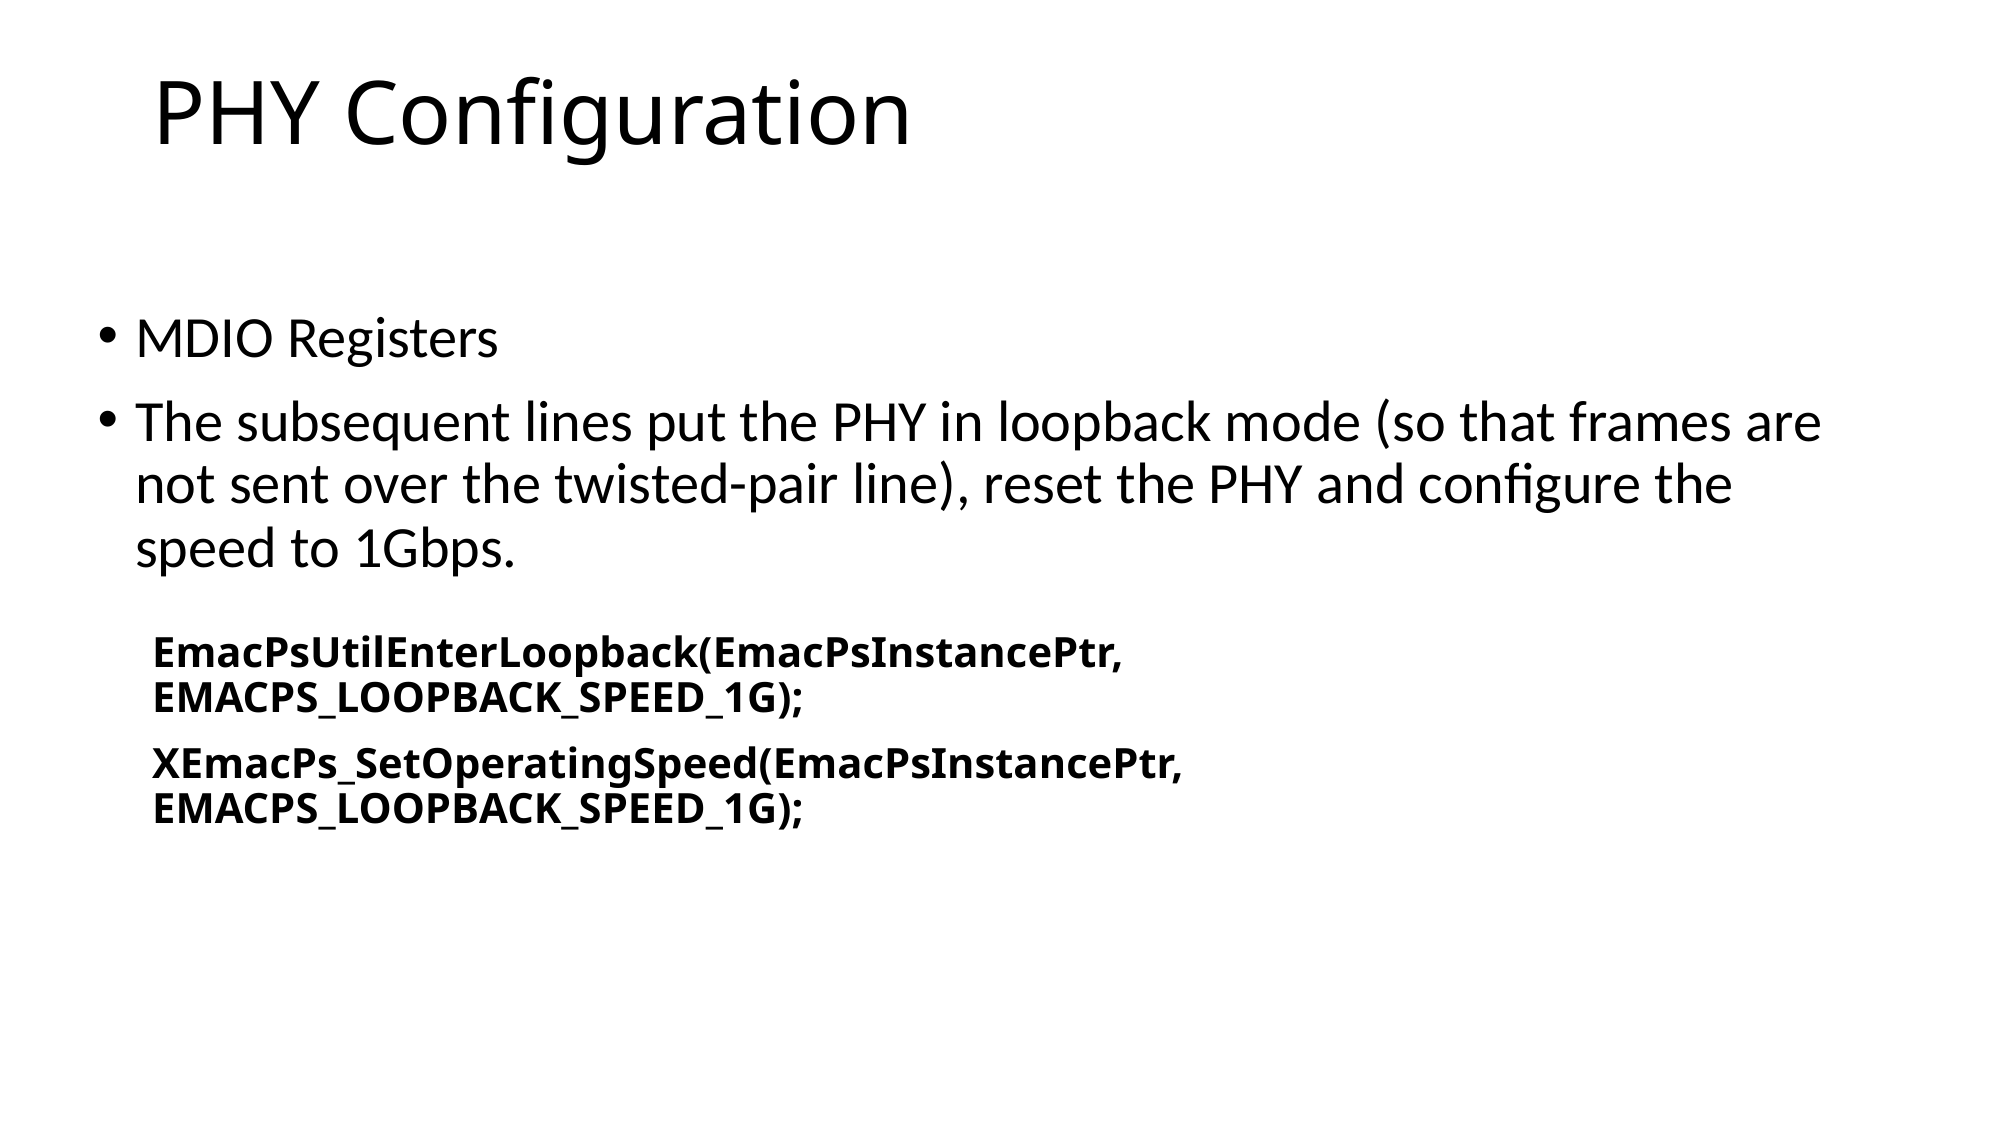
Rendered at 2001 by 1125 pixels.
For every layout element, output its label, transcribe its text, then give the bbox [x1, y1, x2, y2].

text_box EmacPsUtilEnterLoopback(EmacPsInstancePtr, EMACPS_LOOPBACK_SPEED_1G); XEmacPs_SetOperatingSpeed(EmacPsInstancePtr, EMACPS_LOOPBACK_SPEED_1G); [137, 624, 1801, 841]
list MDIO Registers The subsequent lines put the PHY in loopback mode (so that frames are not sent over the twisted-pair line), reset the PHY and configure the speed to 1Gbps. [82, 299, 1863, 1014]
title PHY Configuration [137, 59, 1863, 278]
